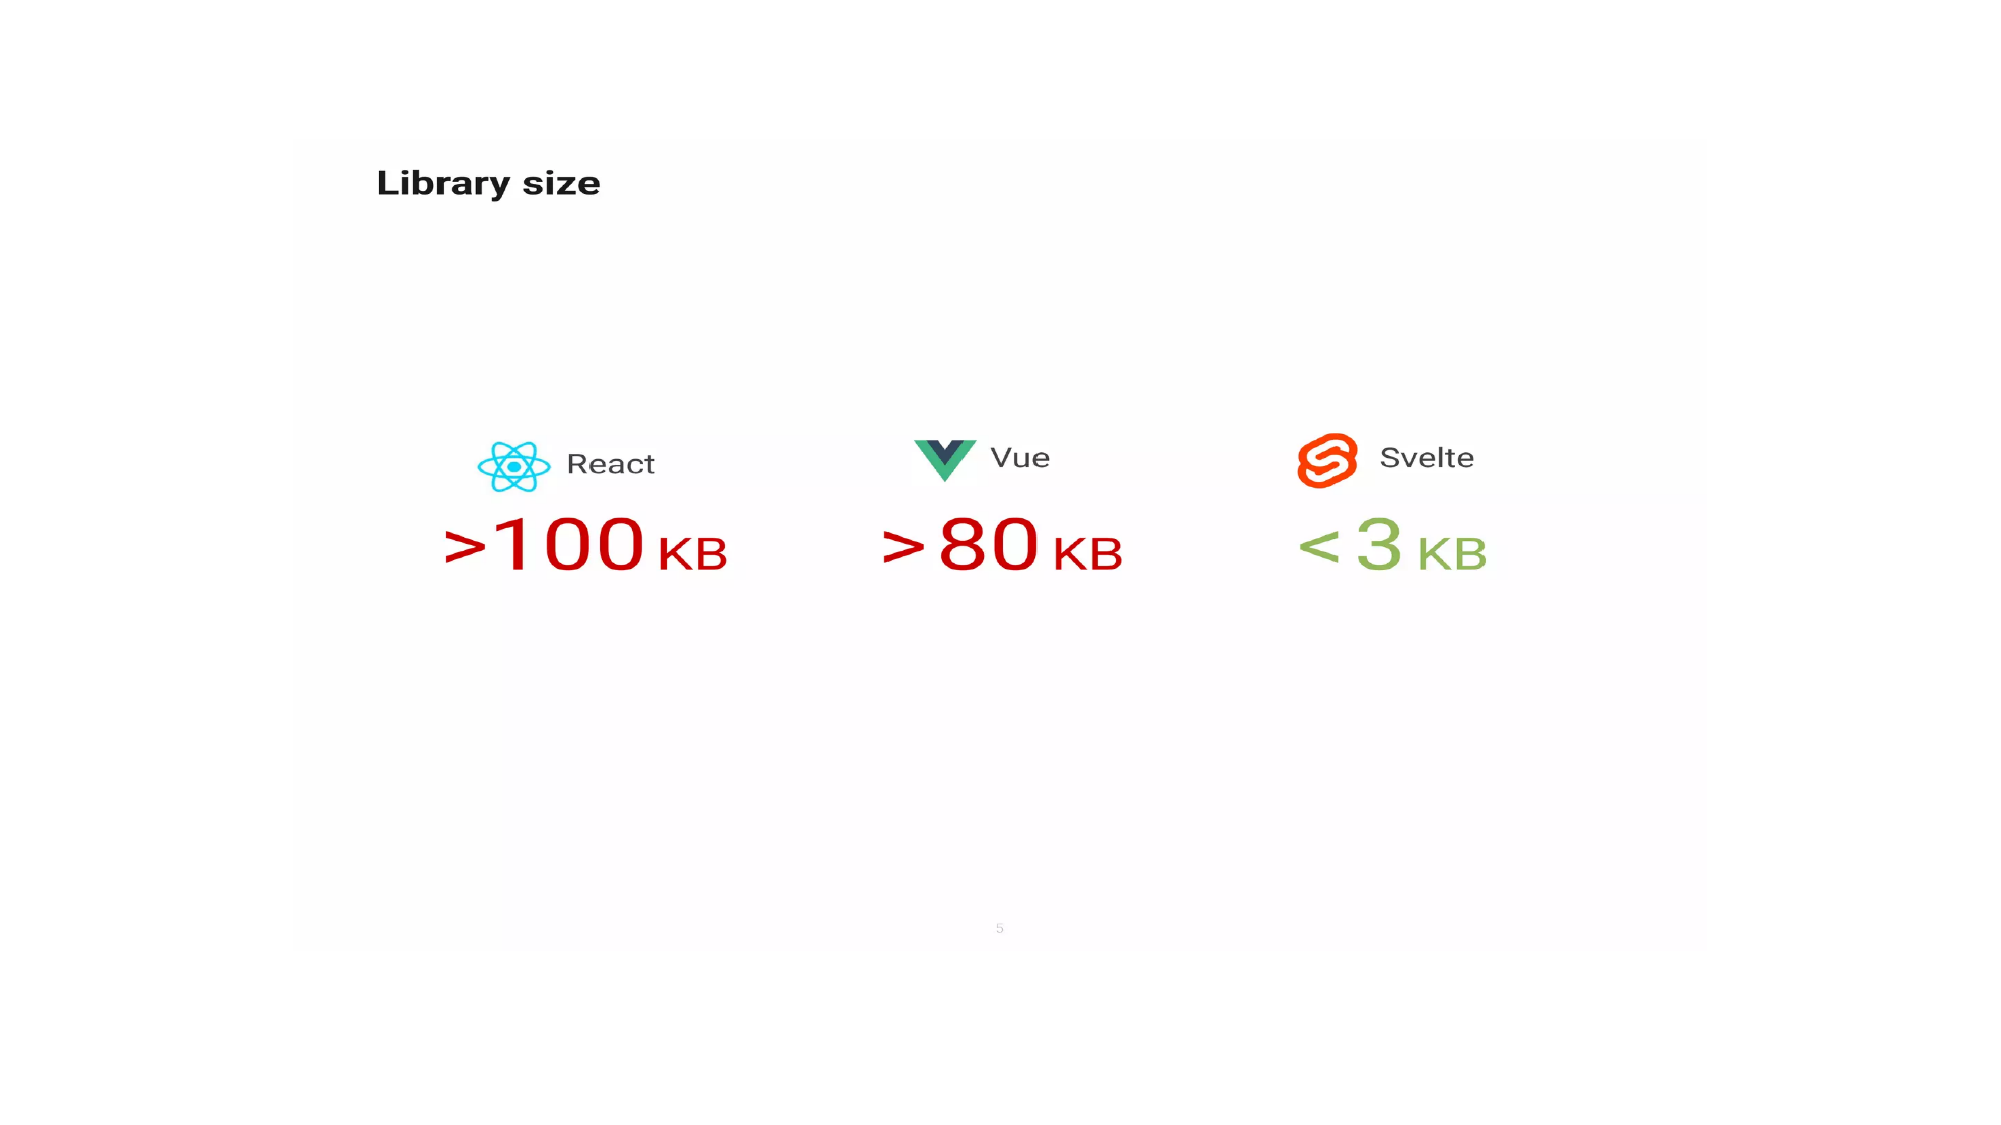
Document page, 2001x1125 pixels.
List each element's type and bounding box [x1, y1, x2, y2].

list [293, 139, 1707, 951]
